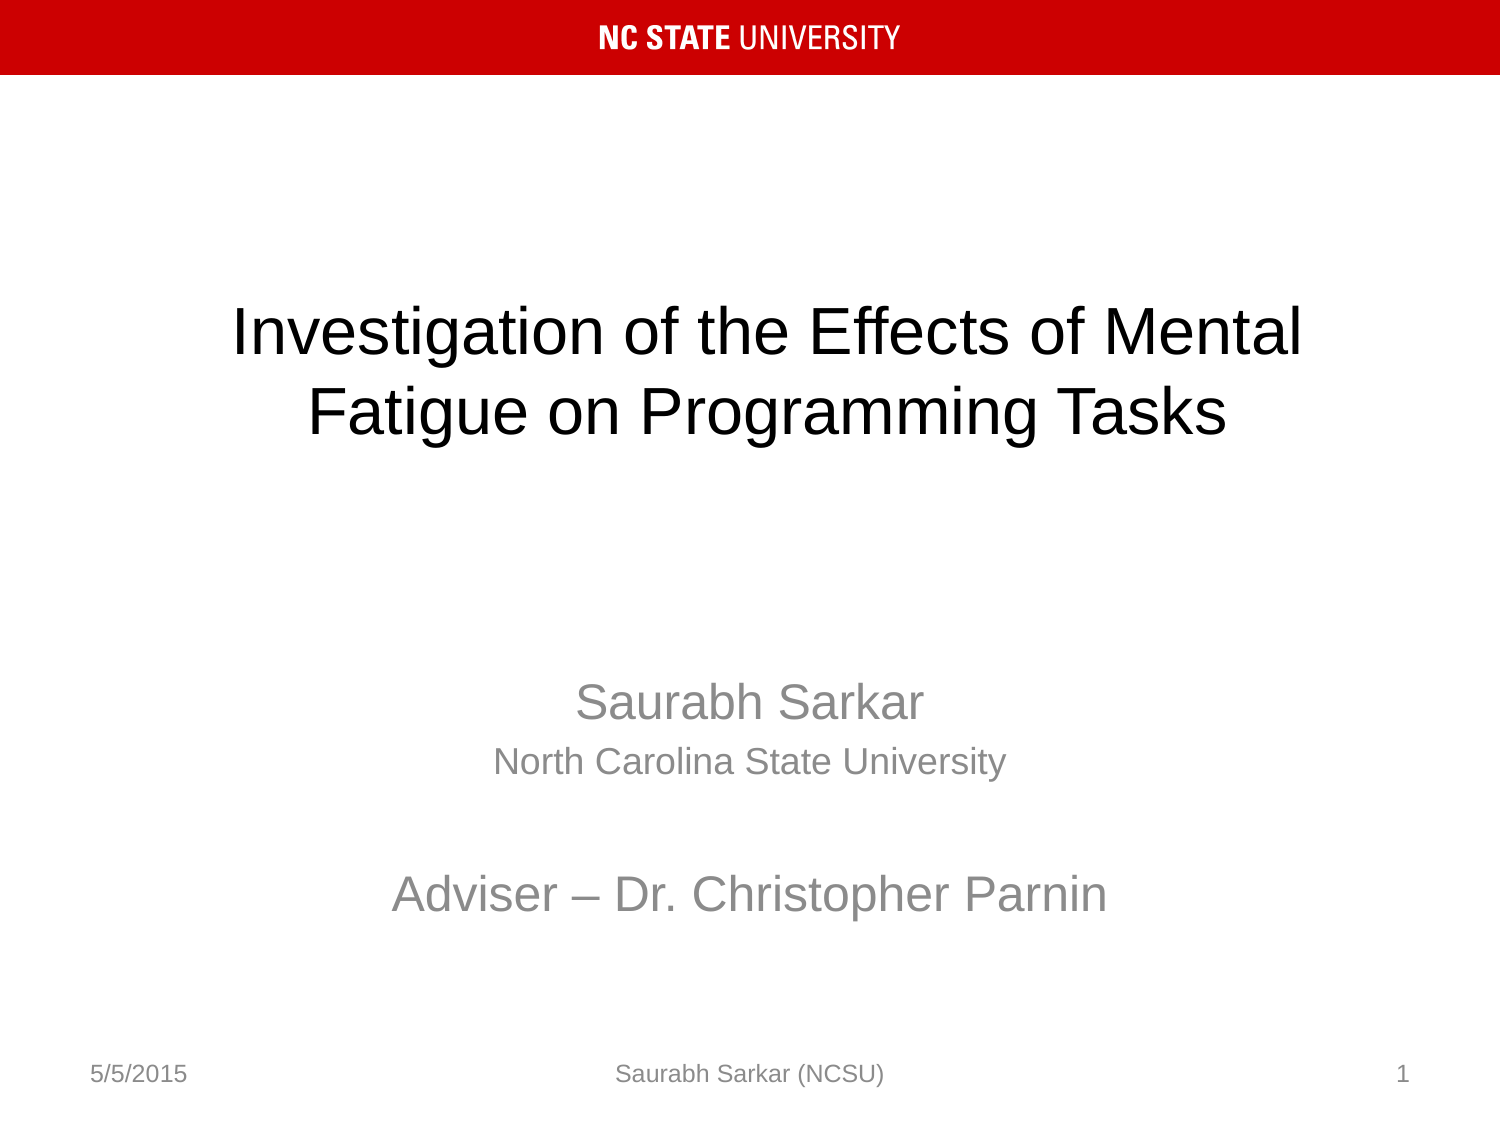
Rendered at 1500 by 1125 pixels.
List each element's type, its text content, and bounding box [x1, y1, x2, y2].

subtitle Saurabh Sarkar North Carolina State University Adviser – Dr. Christopher Parnin [225, 661, 1275, 950]
slide_number 1 [1074, 1042, 1425, 1103]
title Investigation of the Effects of Mental Fatigue on Programming Tasks [130, 246, 1406, 489]
footer Saurabh Sarkar (NCSU) [512, 1042, 988, 1103]
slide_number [75, 1042, 425, 1103]
picture [0, 0, 1500, 75]
